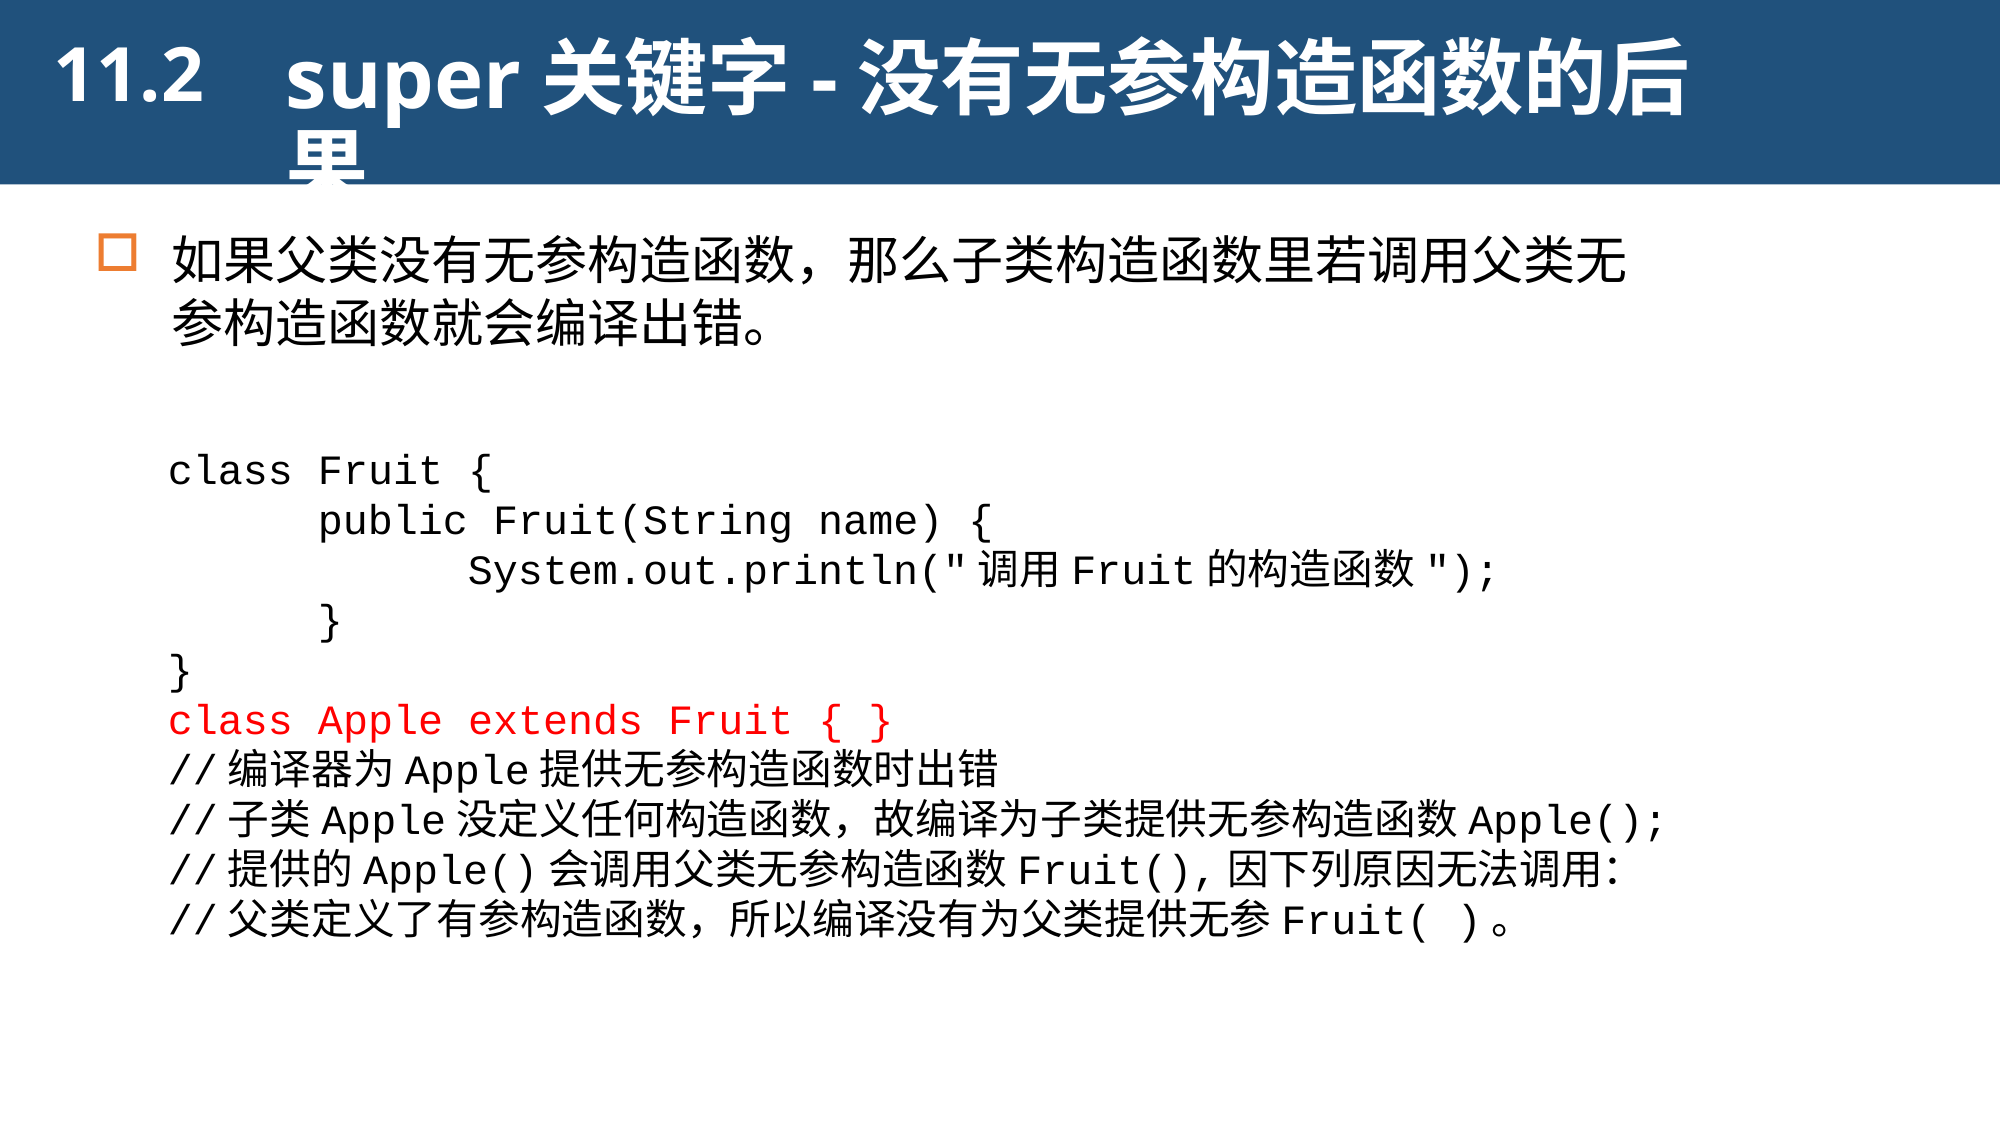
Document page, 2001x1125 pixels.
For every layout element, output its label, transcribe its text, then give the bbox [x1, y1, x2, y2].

text_box class Fruit { public Fruit(String name) { System.out.println("调用Fruit的构造函数"); } } class Apple extends Fruit { } //编译器为Apple提供无参构造函数时出错 //子类Apple没定义任何构造函数，故编译为子类提供无参构造函数Apple(); //提供的Apple()会调用父类无参构造函数Fruit(),因下列原因无法调用： //父类定义了有参构造函数，所以编译没有为父类提供无参Fruit( )。 [153, 435, 1720, 951]
list 11.2 [38, 28, 244, 166]
text_box 如果父类没有无参构造函数，那么子类构造函数里若调用父类无参构造函数就会编译出错。 [79, 220, 1673, 402]
list super关键字-没有无参构造函数的后果 [270, 28, 1769, 111]
